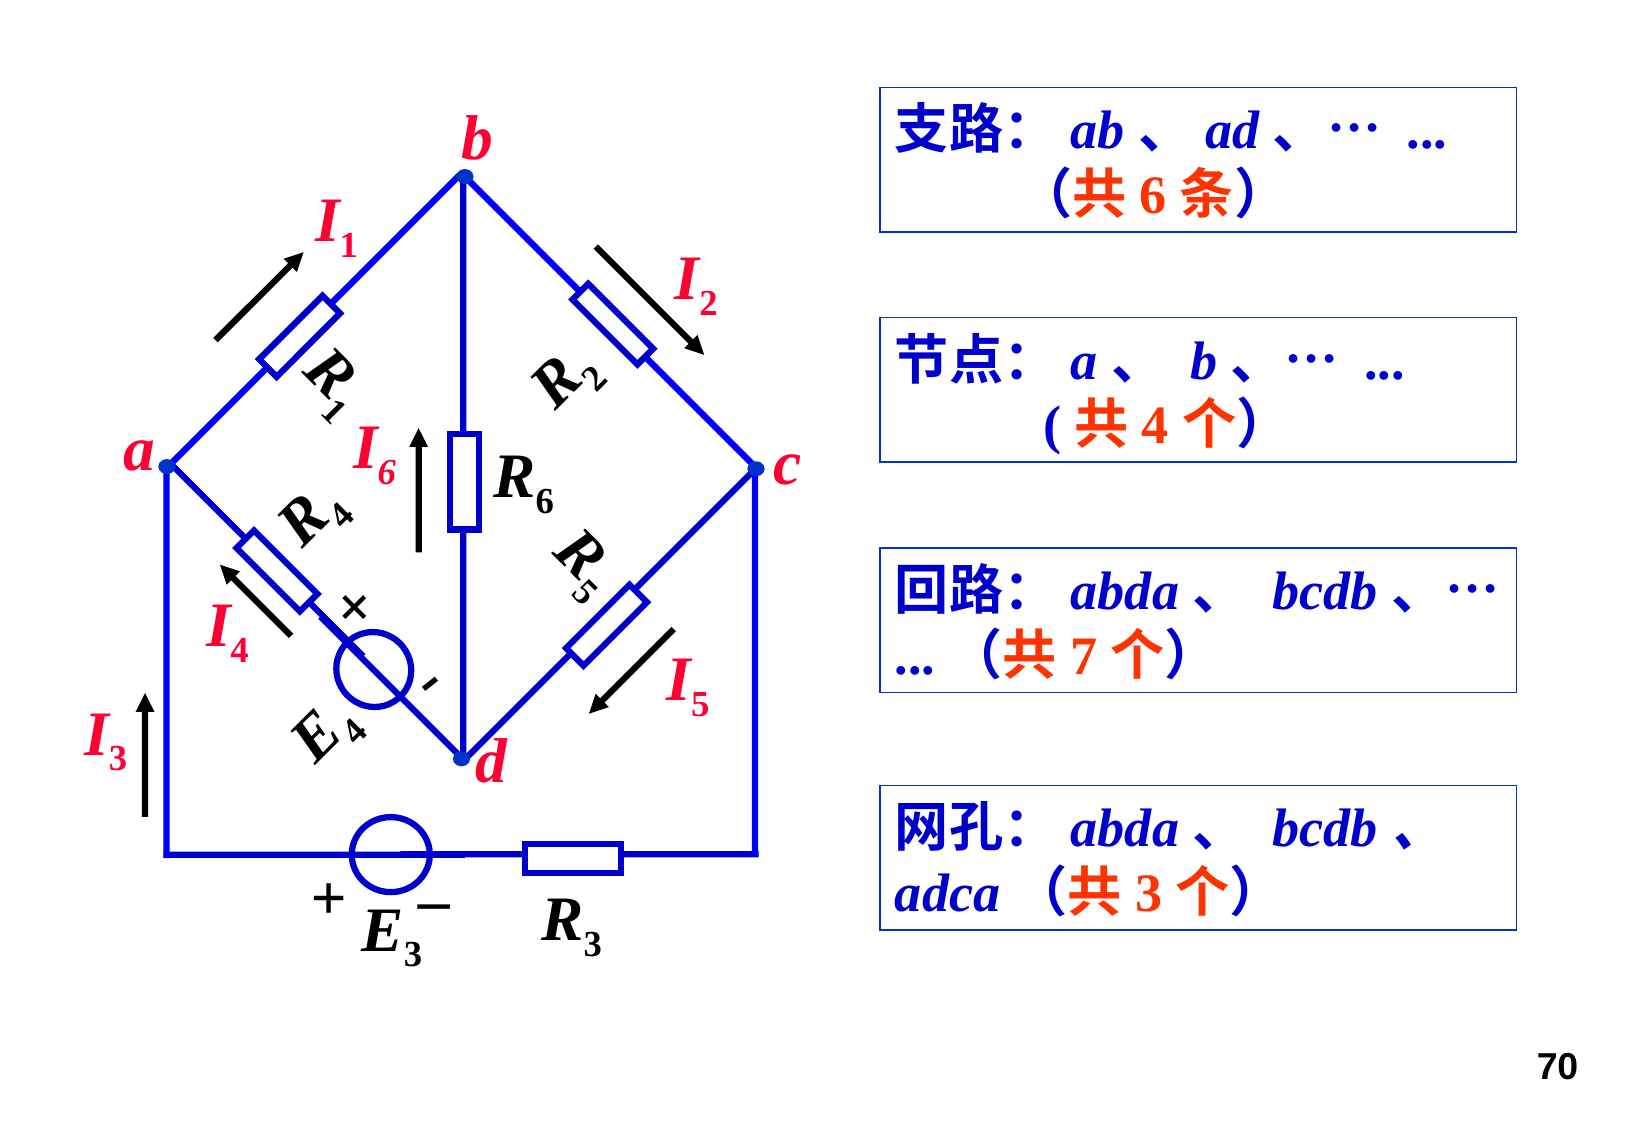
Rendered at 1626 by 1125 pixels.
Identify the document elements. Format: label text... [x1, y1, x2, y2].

text_box 回路：abda、 bcdb、… ...（共7个） [880, 547, 1517, 693]
text_box 网孔：abda、 bcdb、 adca（共3个） [880, 785, 1517, 930]
text_box 支路：ab、ad、… ... （共6条） [880, 87, 1517, 232]
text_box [67, 88, 818, 973]
text_box 节点：a、 b、… ... (共4个） [880, 317, 1517, 463]
